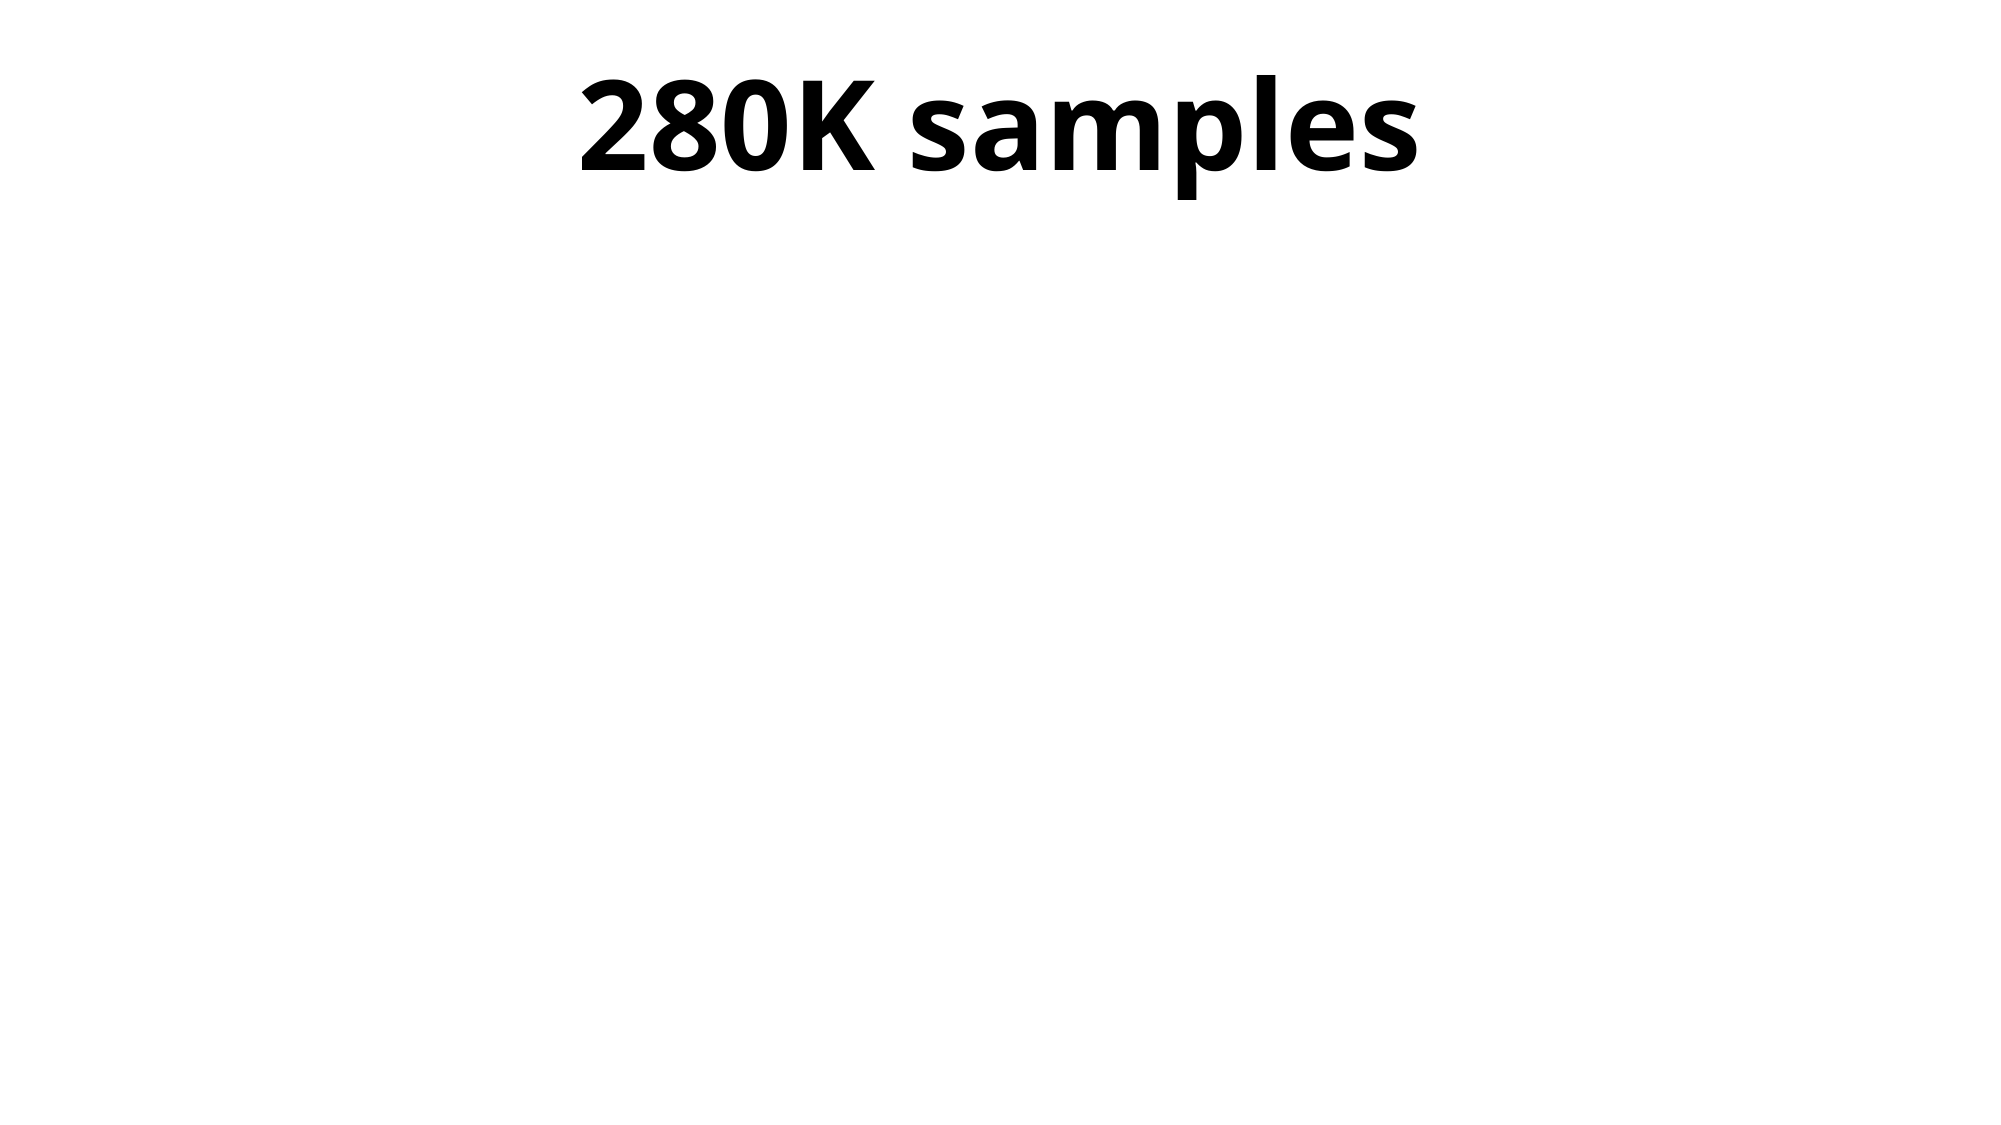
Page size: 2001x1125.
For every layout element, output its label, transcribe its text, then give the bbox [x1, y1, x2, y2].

title 280K samples [361, 64, 1638, 197]
